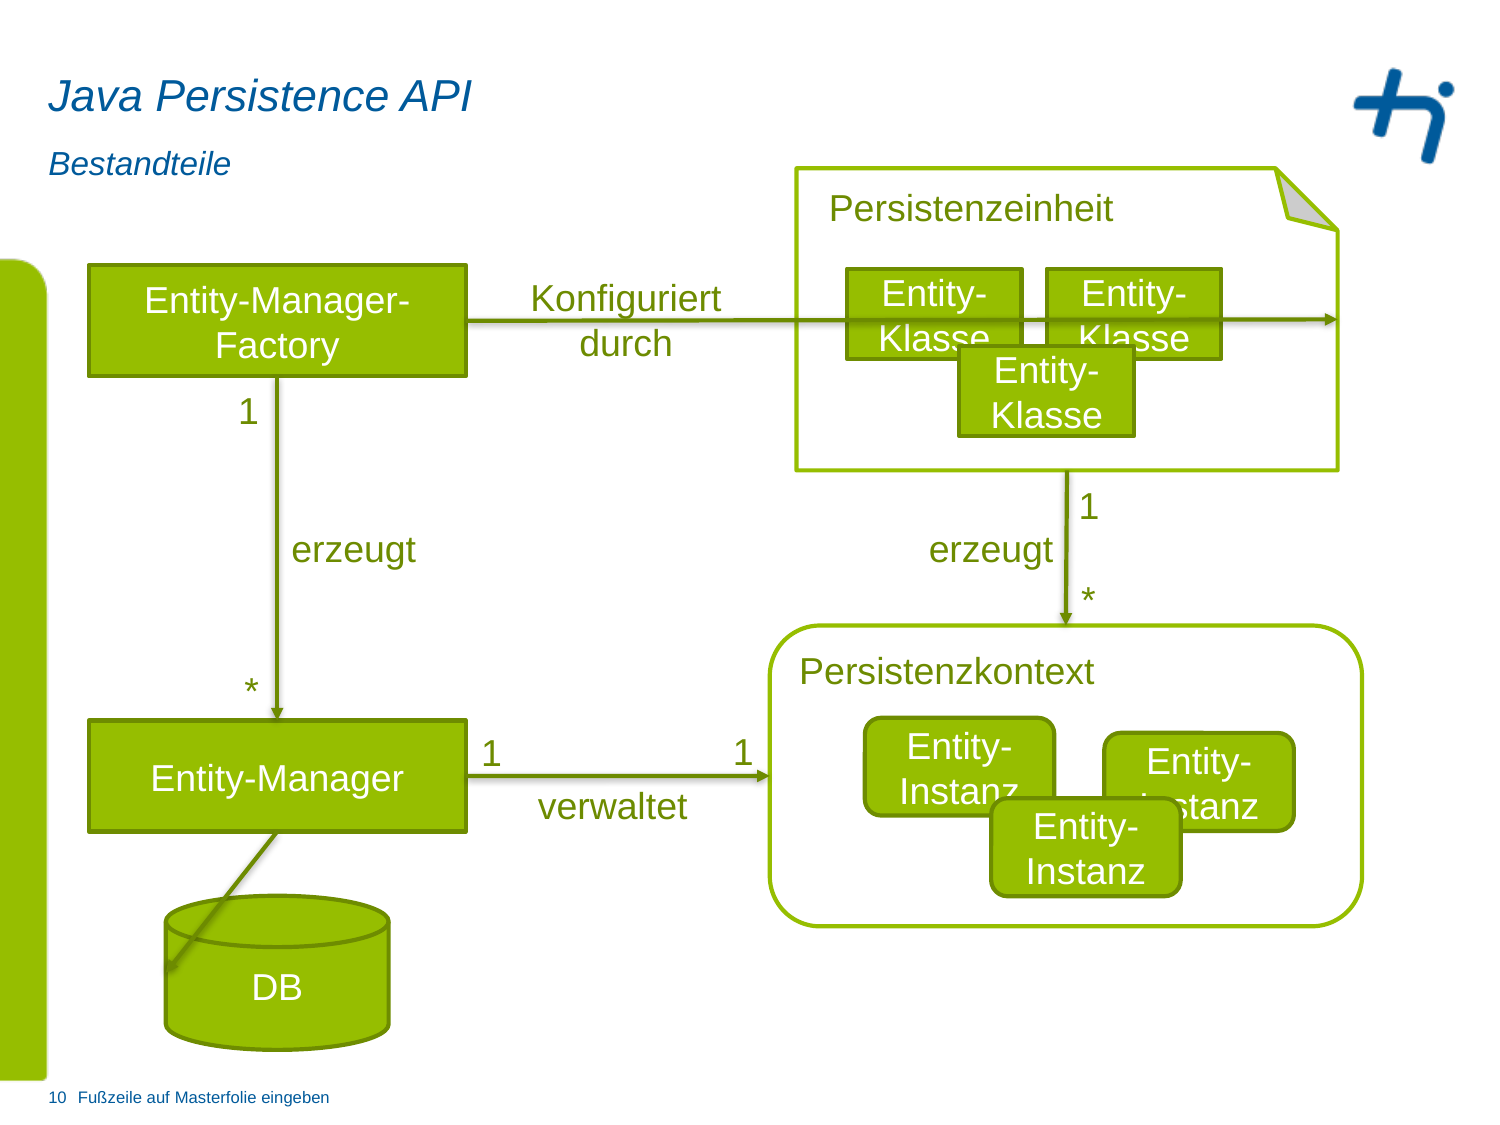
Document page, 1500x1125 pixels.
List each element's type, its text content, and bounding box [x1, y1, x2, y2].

slide_number 10 [48, 1087, 80, 1122]
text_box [912, 470, 1115, 630]
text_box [796, 168, 1338, 471]
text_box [222, 376, 433, 721]
text_box Entity-Instanz [989, 796, 1183, 899]
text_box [465, 266, 797, 373]
text_box DB [163, 893, 391, 1052]
text_box Entity-Instanz [1102, 730, 1296, 834]
subtitle Bestandteile [48, 122, 1249, 179]
text_box Entity-Manager-Factory [87, 263, 468, 378]
text_box Persistenzkontext [767, 623, 1365, 929]
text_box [465, 720, 770, 836]
text_box Entity-Manager [87, 718, 467, 834]
text_box Entity-Instanz [862, 715, 1057, 818]
title Java Persistence API [48, 66, 1249, 121]
